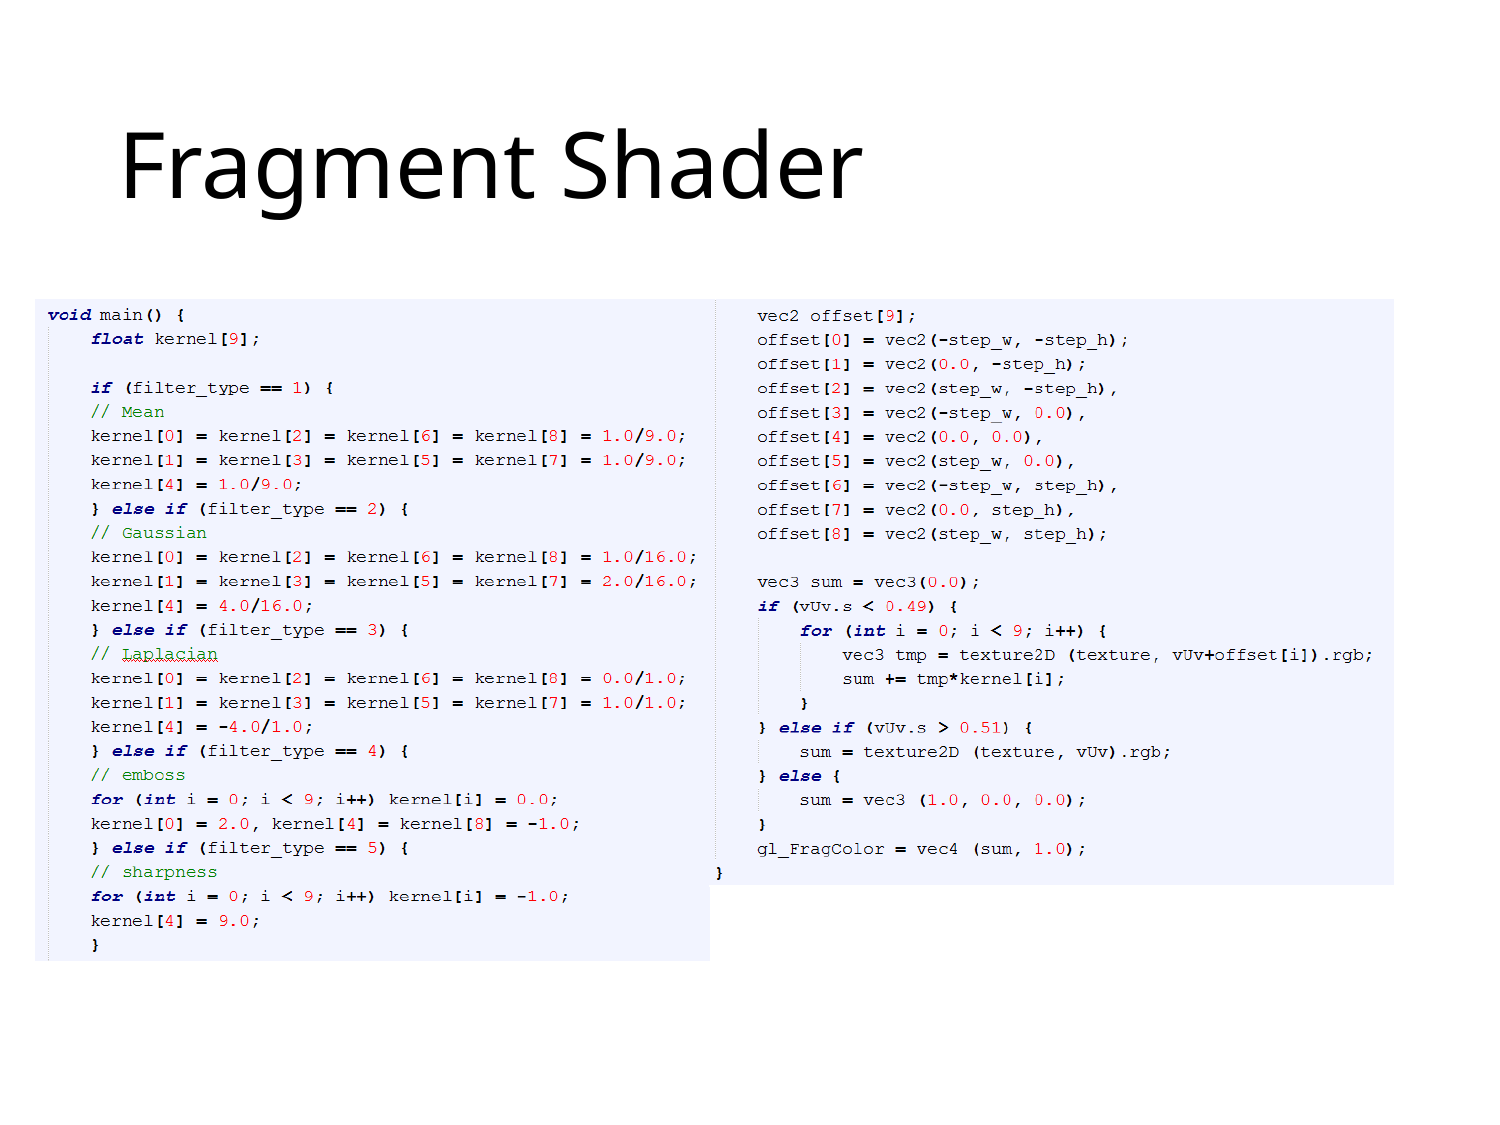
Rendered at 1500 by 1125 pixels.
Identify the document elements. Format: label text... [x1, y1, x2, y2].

title Fragment Shader [103, 59, 1397, 278]
picture [35, 299, 1394, 961]
